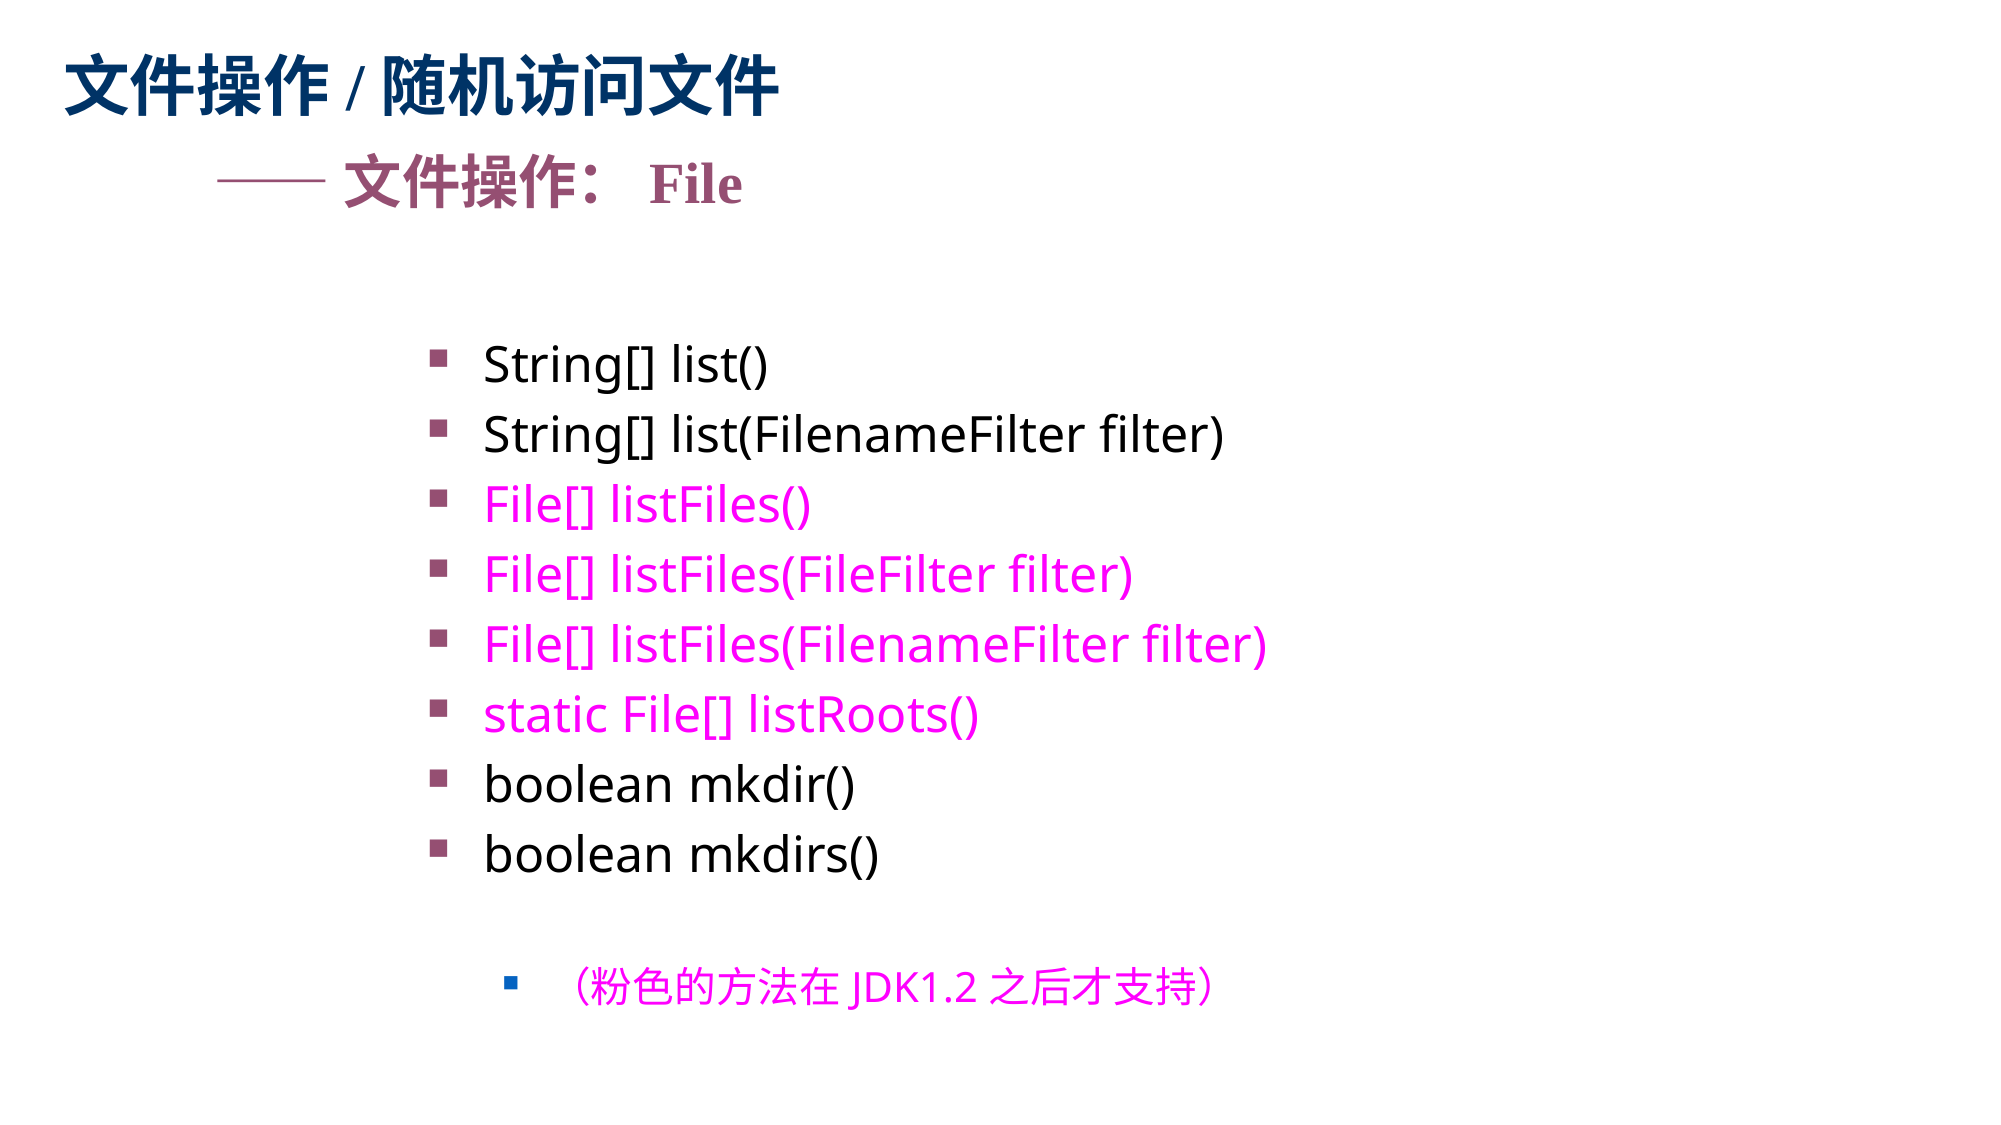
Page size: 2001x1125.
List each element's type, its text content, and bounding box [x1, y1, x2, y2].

text_box String[] list() String[] list(FilenameFilter filter) File[] listFiles() File[] listFiles(FileFilter filter) File[] listFiles(FilenameFilter filter) static File[] listRoots() boolean mkdir() boolean mkdirs() （粉色的方法在JDK1.2之后才支持） [412, 324, 1694, 1057]
text_box 文件操作/随机访问文件 ——文件操作：File [48, 36, 1199, 224]
